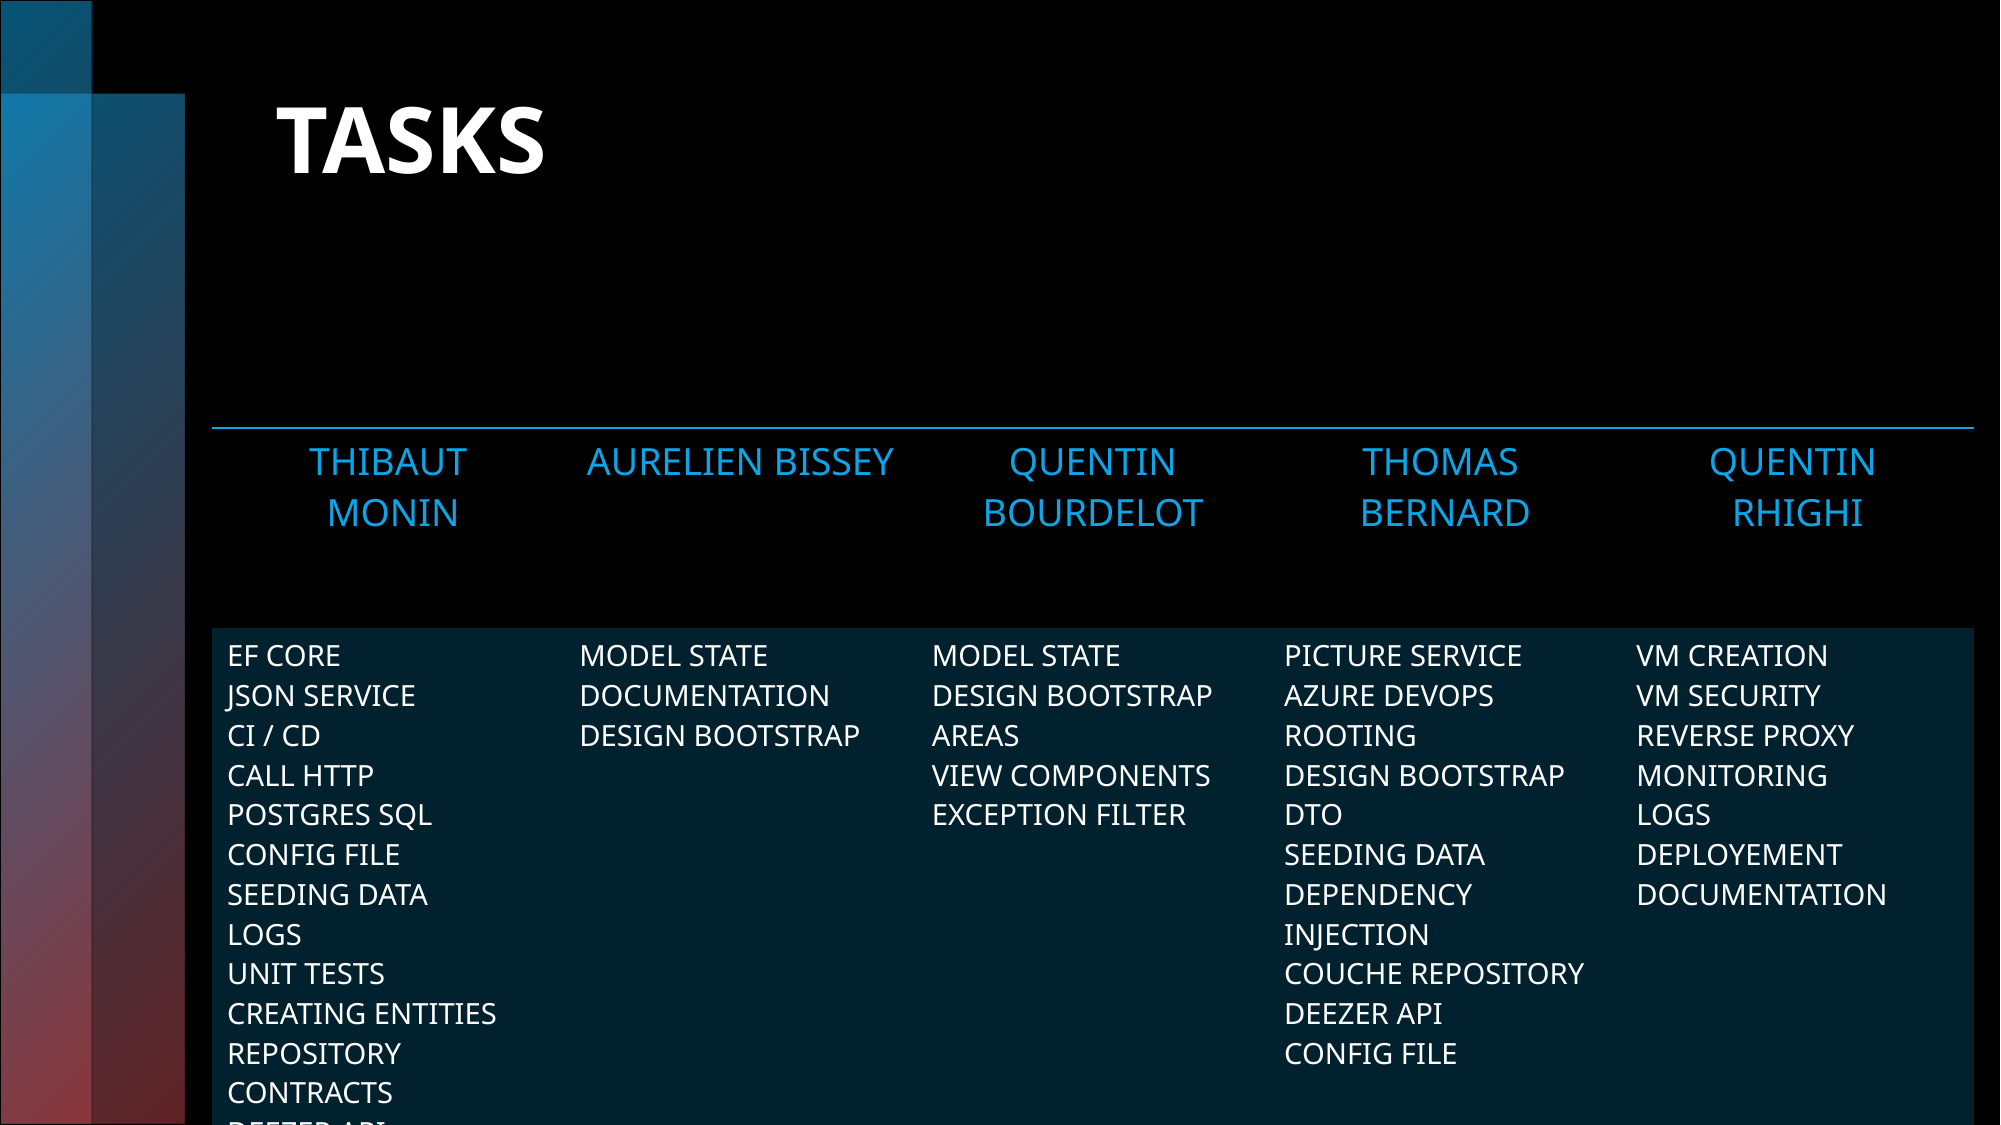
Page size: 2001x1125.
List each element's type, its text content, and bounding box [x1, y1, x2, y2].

table_cell EF CORE JSON SERVICE CI / CD CALL HTTP POSTGRES SQL CONFIG FILE SEEDING DATA LOGS UNIT TESTS CREATING ENTITIES REPOSITORY CONTRACTS DEEZER API [212, 628, 564, 1125]
table_header THOMAS BERNARD [1269, 429, 1622, 628]
table_header QUENTIN RHIGHI [1622, 429, 1974, 628]
table_header QUENTIN BOURDELOT [917, 429, 1269, 628]
text_box TASKS [260, 74, 1817, 329]
table_cell MODEL STATE DESIGN BOOTSTRAP AREAS VIEW COMPONENTS EXCEPTION FILTER [917, 628, 1269, 1125]
table_cell MODEL STATE DOCUMENTATION DESIGN BOOTSTRAP [564, 628, 917, 1125]
table_header THIBAUT MONIN [212, 429, 564, 628]
table_header AURELIEN BISSEY [564, 429, 917, 628]
table_cell PICTURE SERVICE AZURE DEVOPS ROOTING DESIGN BOOTSTRAP DTO SEEDING DATA DEPENDENCY INJECTION COUCHE REPOSITORY DEEZER API CONFIG FILE [1269, 628, 1622, 1125]
table_cell VM CREATION VM SECURITY REVERSE PROXY MONITORING LOGS DEPLOYEMENT DOCUMENTATION [1622, 628, 1974, 1125]
